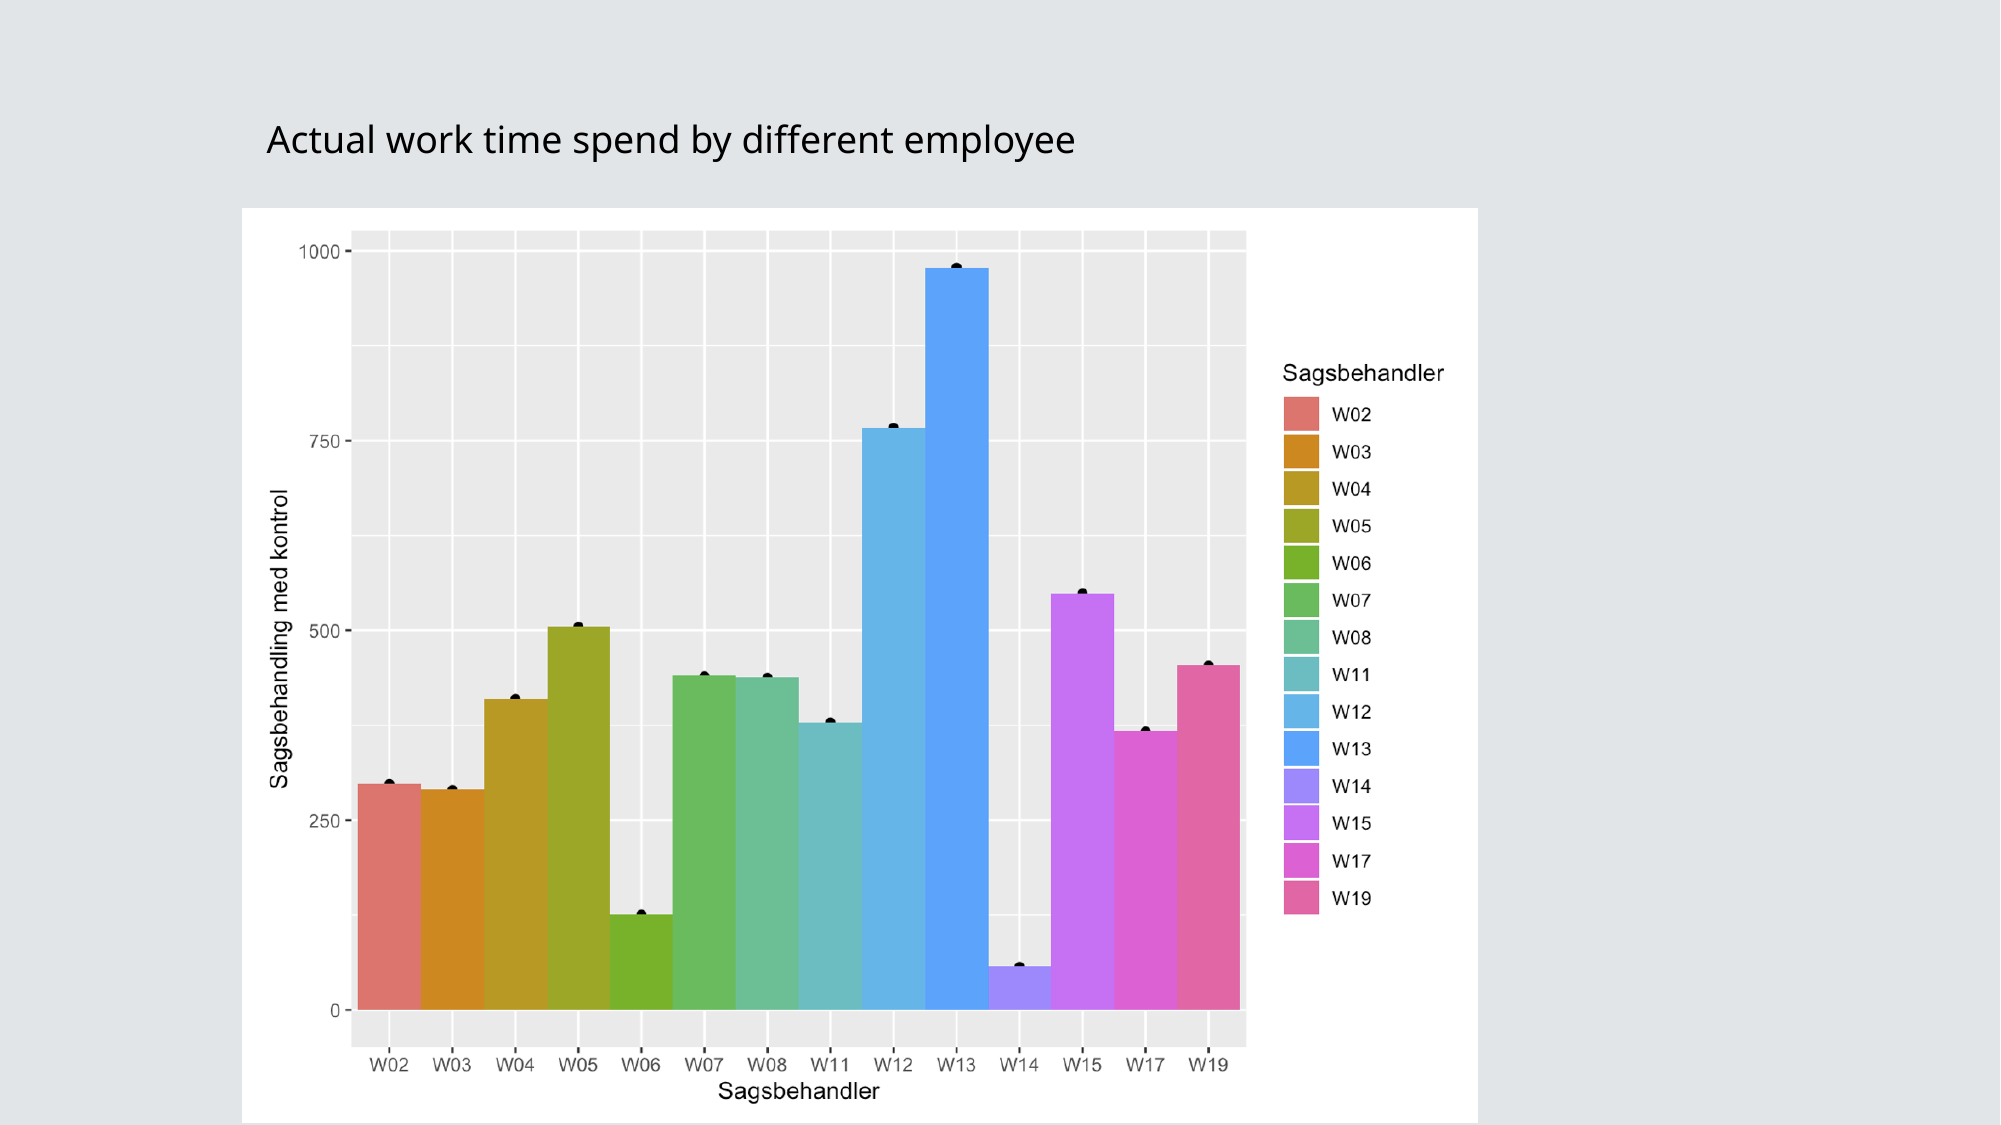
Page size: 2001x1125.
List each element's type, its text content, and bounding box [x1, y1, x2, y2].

text_box Actual work time spend by different employee [251, 108, 1093, 168]
picture [242, 208, 1478, 1124]
